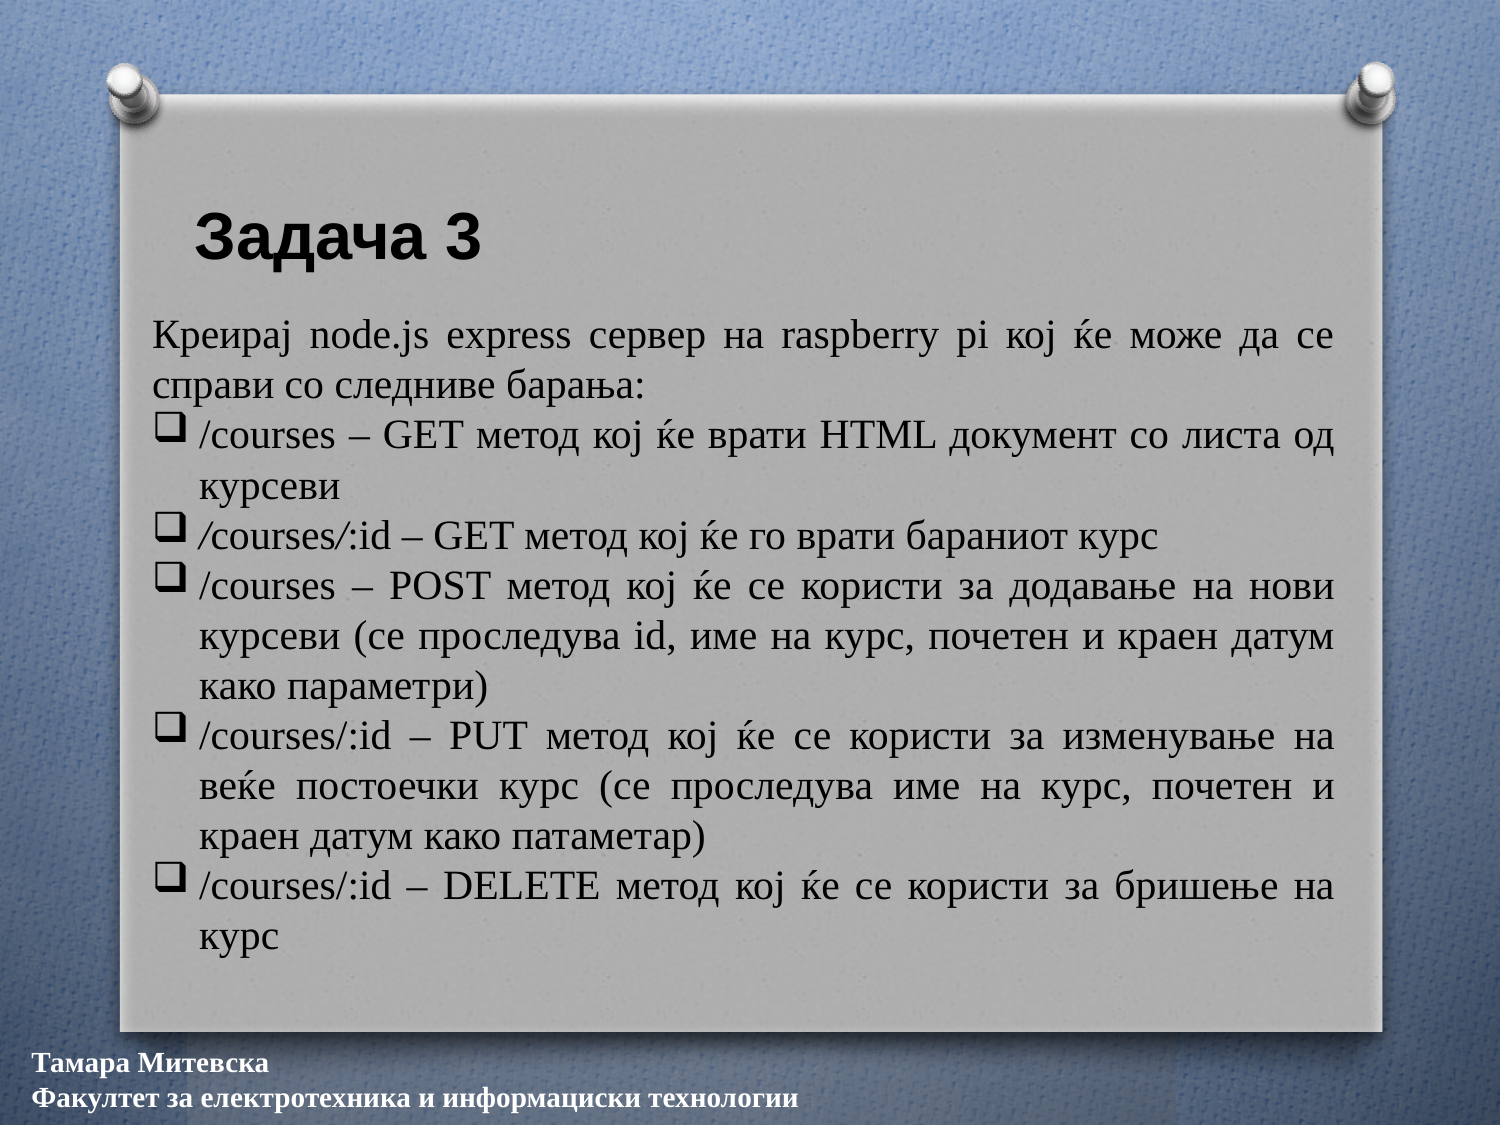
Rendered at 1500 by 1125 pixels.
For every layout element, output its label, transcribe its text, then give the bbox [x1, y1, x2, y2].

title Задача 3 [179, 134, 1323, 299]
picture [1317, 35, 1439, 156]
text_box Тамара Митевска Факултет за електротехника и информациски технологии [16, 1036, 815, 1121]
text_box Креирај node.js express сервер на raspberry pi кој ќе може да се справи со следниве барања: /courses – GET метод кој ќе врати HTML документ со листа од курсеви /courses/:id – GET метод кој ќе го врати бараниот курс /courses – POST метод кој ќе се користи за додавање на нови курсеви (се проследува id, име на курс, почетен и краен датум како параметри) /courses/:id – PUT метод кој ќе се користи за изменување на веќе постоечки курс (се проследува име на курс, почетен и краен датум како патаметар) /courses/:id – DELETE метод кој ќе се користи за бришење на курс [137, 299, 1350, 1015]
picture [75, 29, 198, 153]
